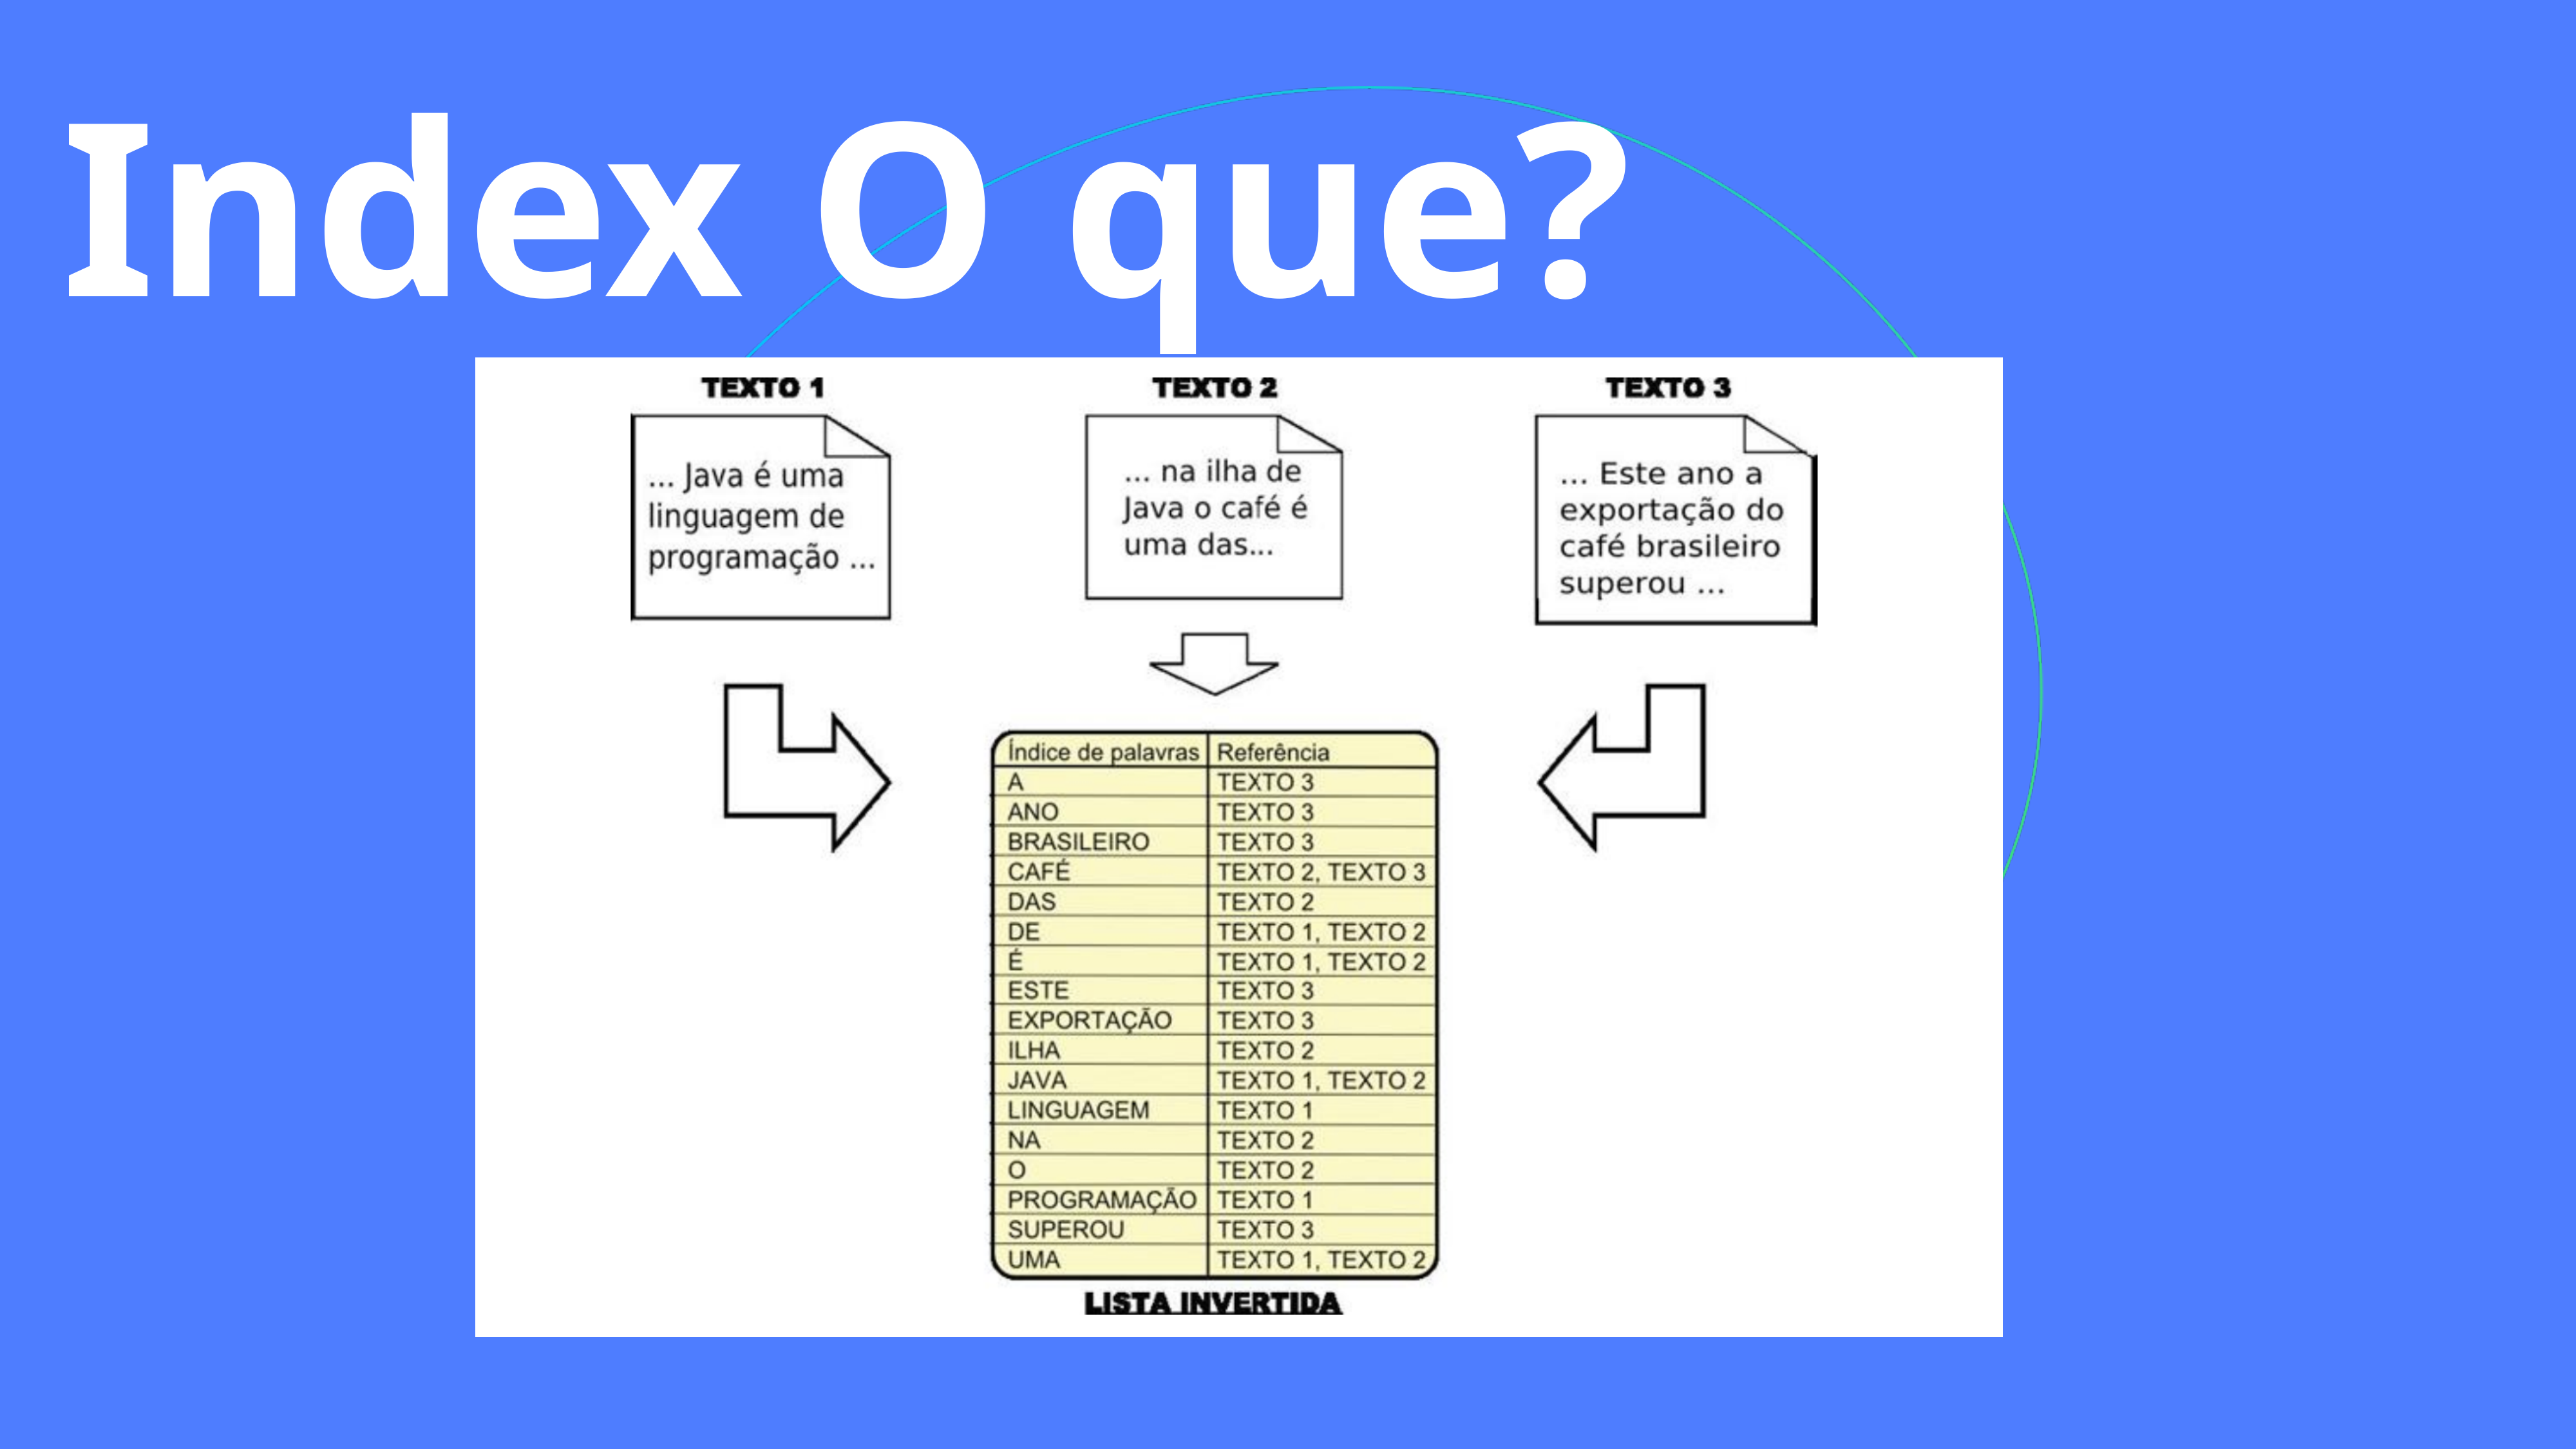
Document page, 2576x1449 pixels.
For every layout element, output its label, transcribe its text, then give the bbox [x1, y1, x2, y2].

picture [475, 357, 2043, 1337]
title Index O que? [51, 19, 2167, 381]
